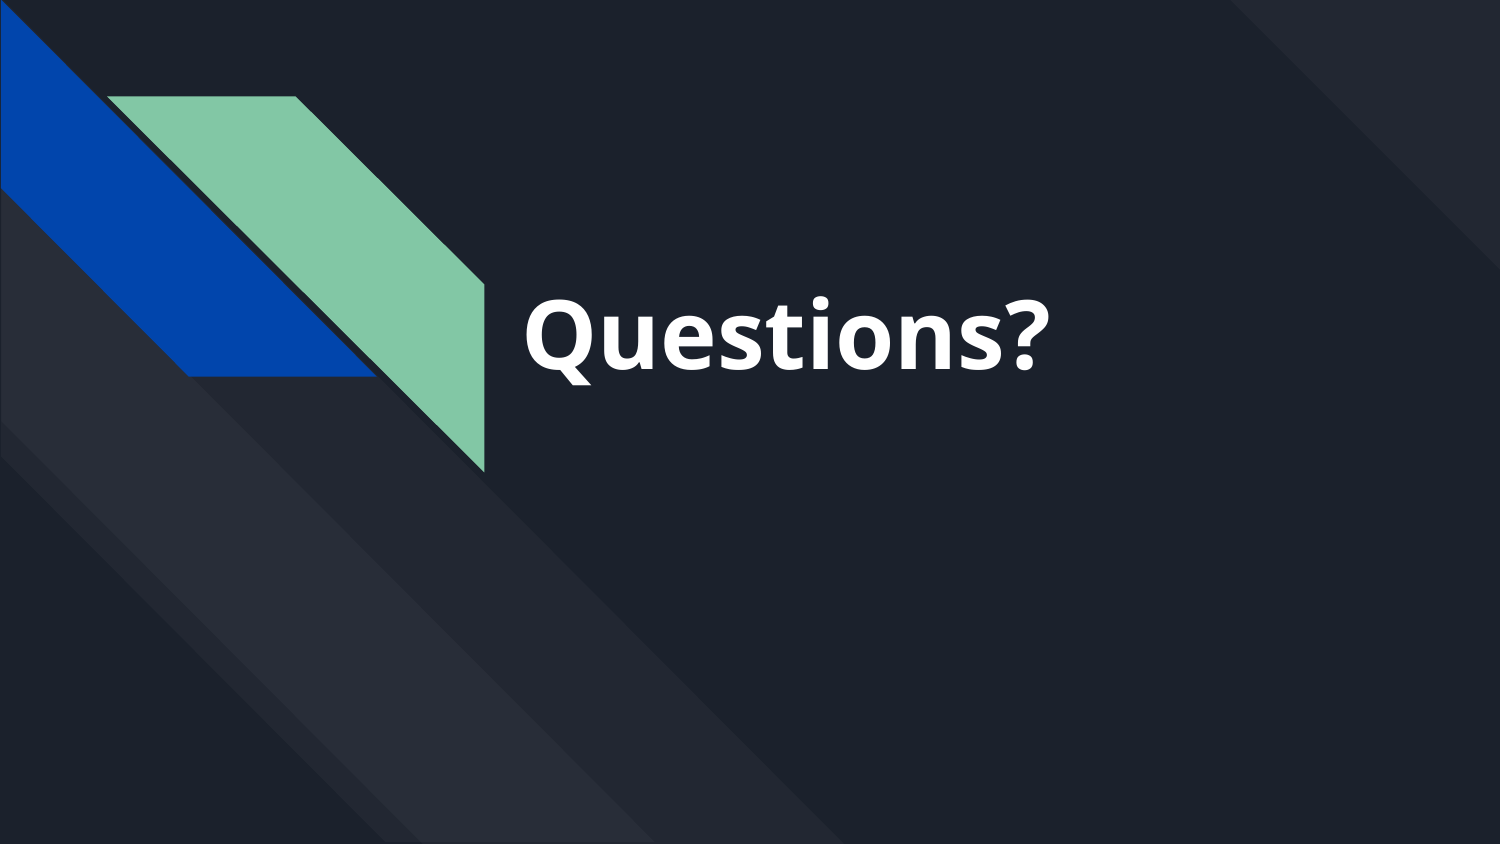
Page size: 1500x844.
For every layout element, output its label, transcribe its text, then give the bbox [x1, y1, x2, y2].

title Questions? [506, 258, 1404, 518]
